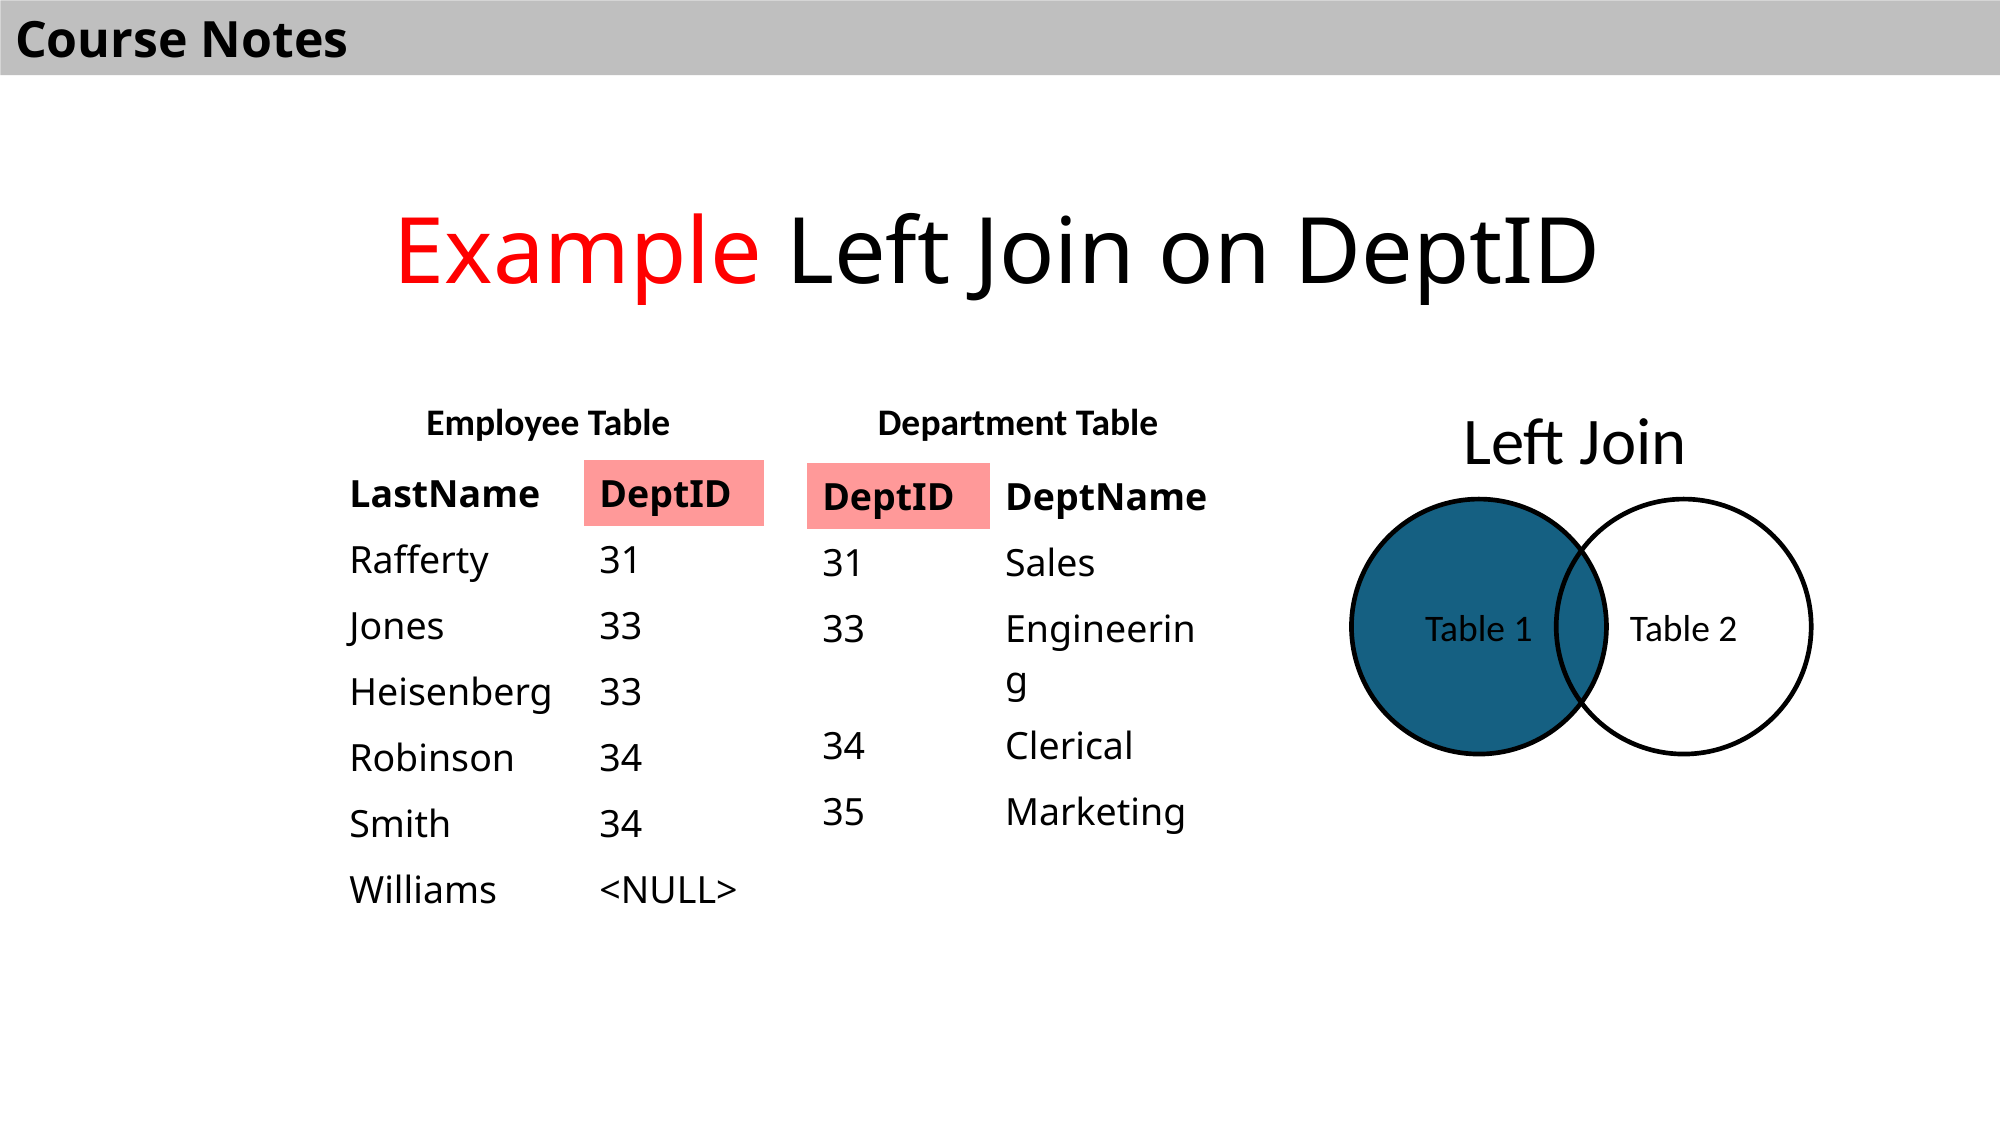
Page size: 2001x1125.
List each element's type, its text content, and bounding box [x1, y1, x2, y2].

text_box Course Notes [0, 0, 2000, 76]
table_cell Heisenberg [334, 658, 584, 724]
table_header DeptID [584, 460, 764, 526]
text_box Table 2 [1556, 499, 1812, 755]
table_cell 33 [584, 592, 764, 658]
title Example Left Join on DeptID [378, 145, 1673, 364]
table_cell Rafferty [334, 526, 584, 592]
table_header LastName [334, 460, 584, 526]
table_cell Smith [334, 790, 584, 856]
table_cell Sales [990, 529, 1233, 595]
text_box Department Table [862, 390, 1176, 451]
table_cell Williams [334, 856, 584, 923]
table_cell 35 [807, 778, 990, 844]
table_cell 33 [584, 658, 764, 724]
table_cell 31 [584, 526, 764, 592]
table_header DeptID [807, 463, 990, 529]
table_cell 31 [807, 529, 990, 595]
table_cell Marketing [990, 778, 1233, 844]
table_cell 34 [584, 724, 764, 790]
text_box Employee Table [411, 390, 688, 451]
table_cell Clerical [990, 712, 1233, 778]
text_box Left Join [1448, 390, 1706, 486]
table_cell Engineering [990, 595, 1233, 712]
text_box Table 1 [1351, 499, 1581, 755]
table_cell 33 [807, 595, 990, 712]
table_cell Jones [334, 592, 584, 658]
table_cell 34 [807, 712, 990, 778]
table_header DeptName [990, 463, 1233, 529]
table_cell Robinson [334, 724, 584, 790]
table_cell <NULL> [584, 856, 764, 923]
table_cell 34 [584, 790, 764, 856]
